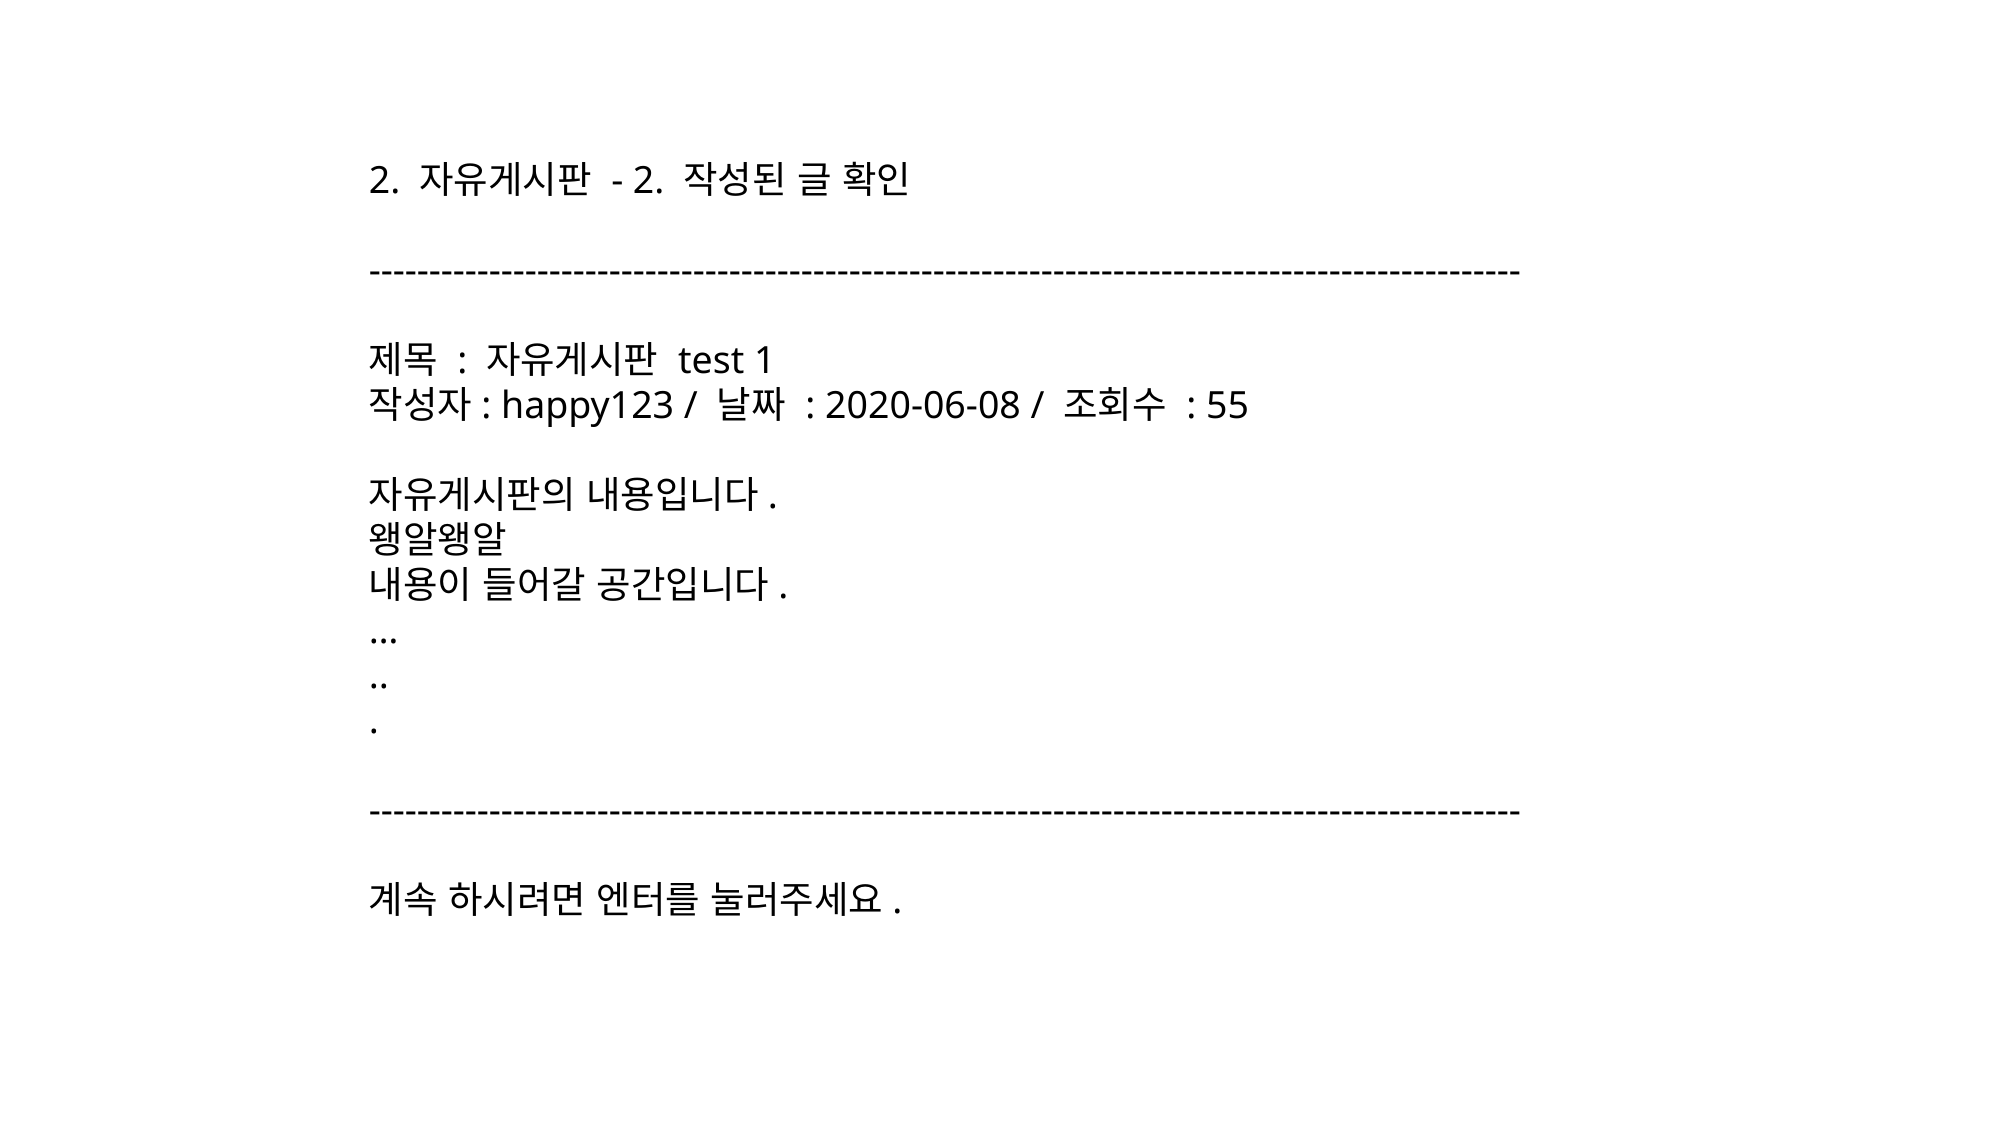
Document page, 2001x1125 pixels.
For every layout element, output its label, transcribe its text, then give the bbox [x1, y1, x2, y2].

text_box 2. 자유게시판 - 2. 작성된 글 확인 ------------------------------------------------------------------------------------------------ 제목 : 자유게시판 test 1 작성자: happy123 / 날짜 : 2020-06-08 / 조회수 : 55 자유게시판의 내용입니다. 왱알왱알 내용이 들어갈 공간입니다. … .. . ------------------------------------------------------------------------------------------------ 계속 하시려면 엔터를 눌러주세요. [348, 136, 2000, 294]
